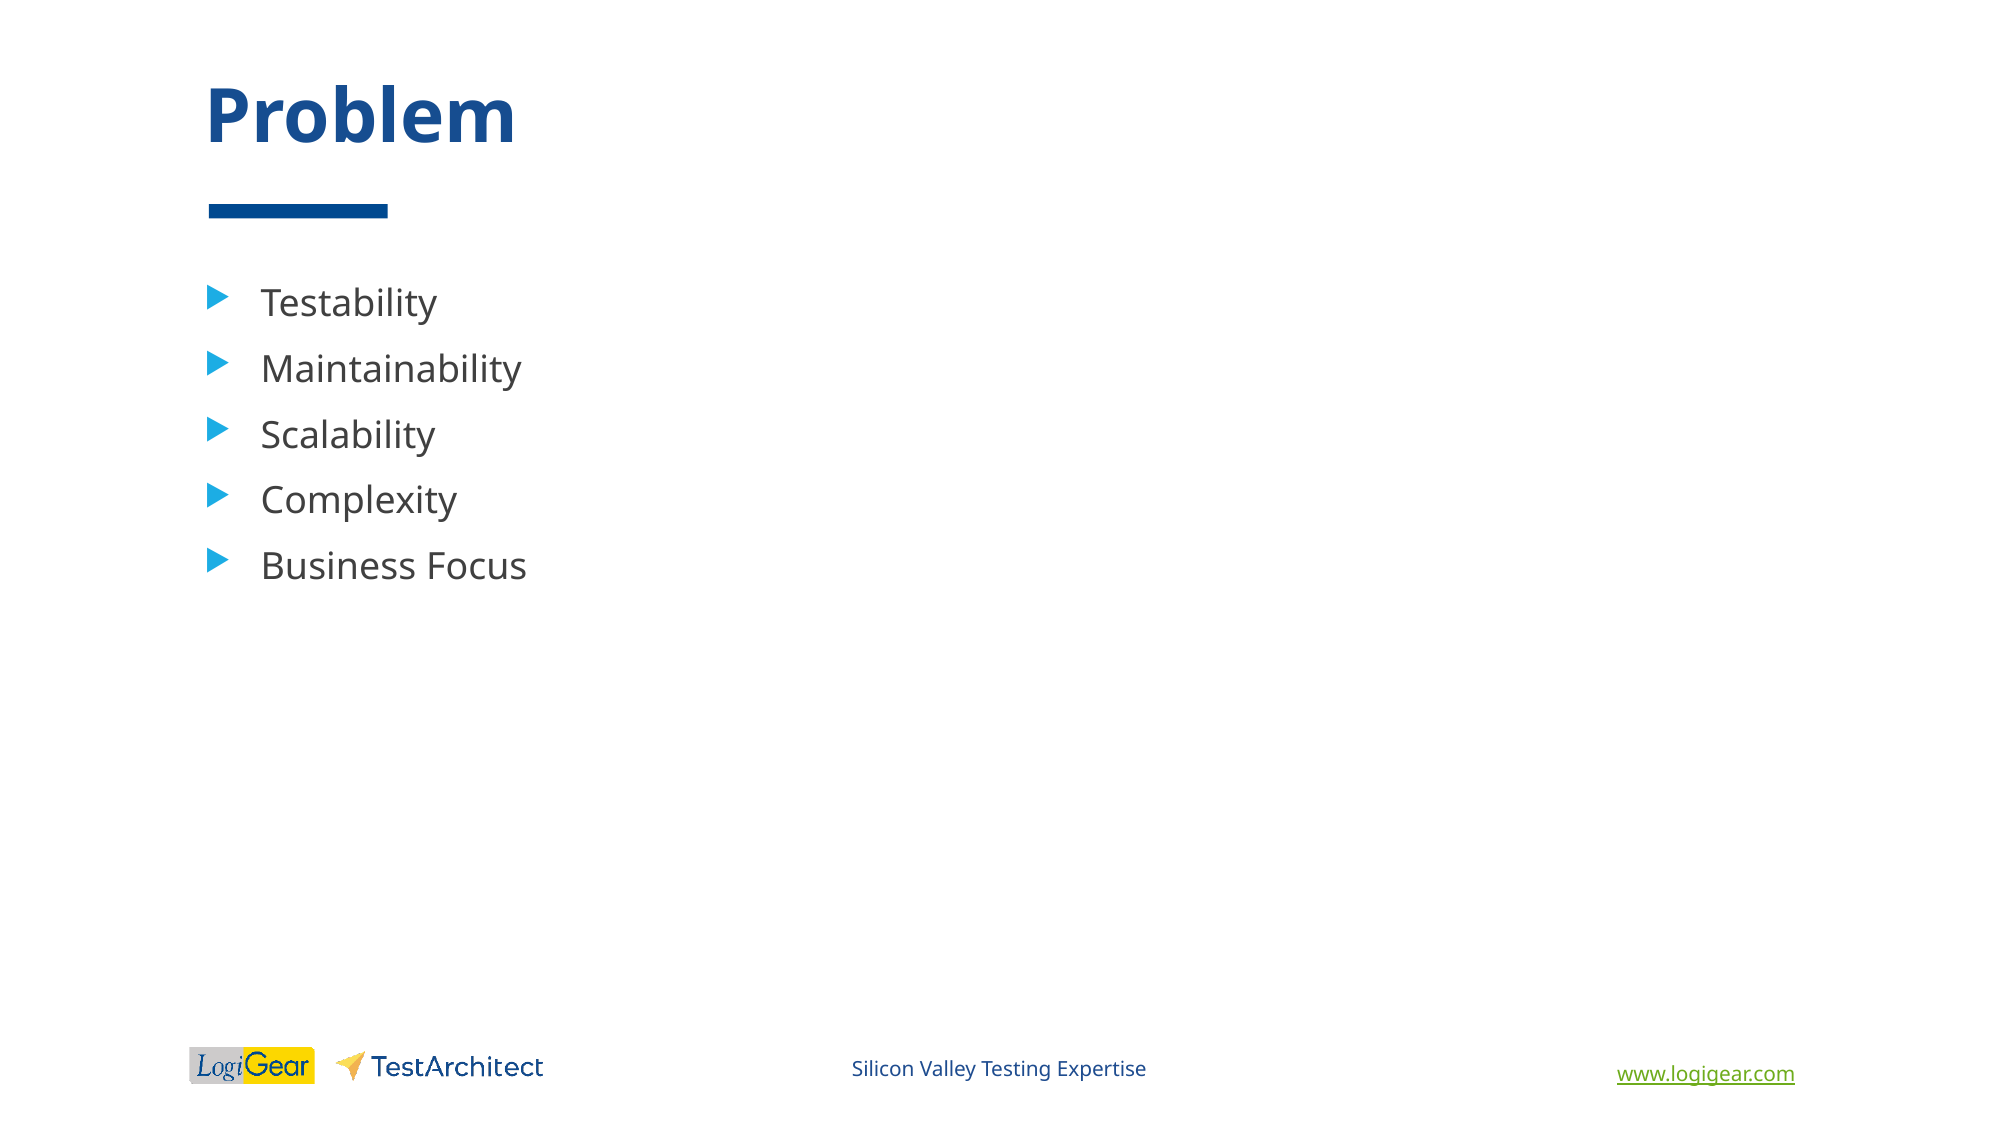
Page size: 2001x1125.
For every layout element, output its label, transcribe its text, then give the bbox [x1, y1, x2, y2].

picture [189, 1047, 315, 1085]
list Testability Maintainability Scalability Complexity Business Focus [189, 271, 1809, 832]
picture [335, 1051, 543, 1081]
title Problem [189, 54, 1809, 171]
